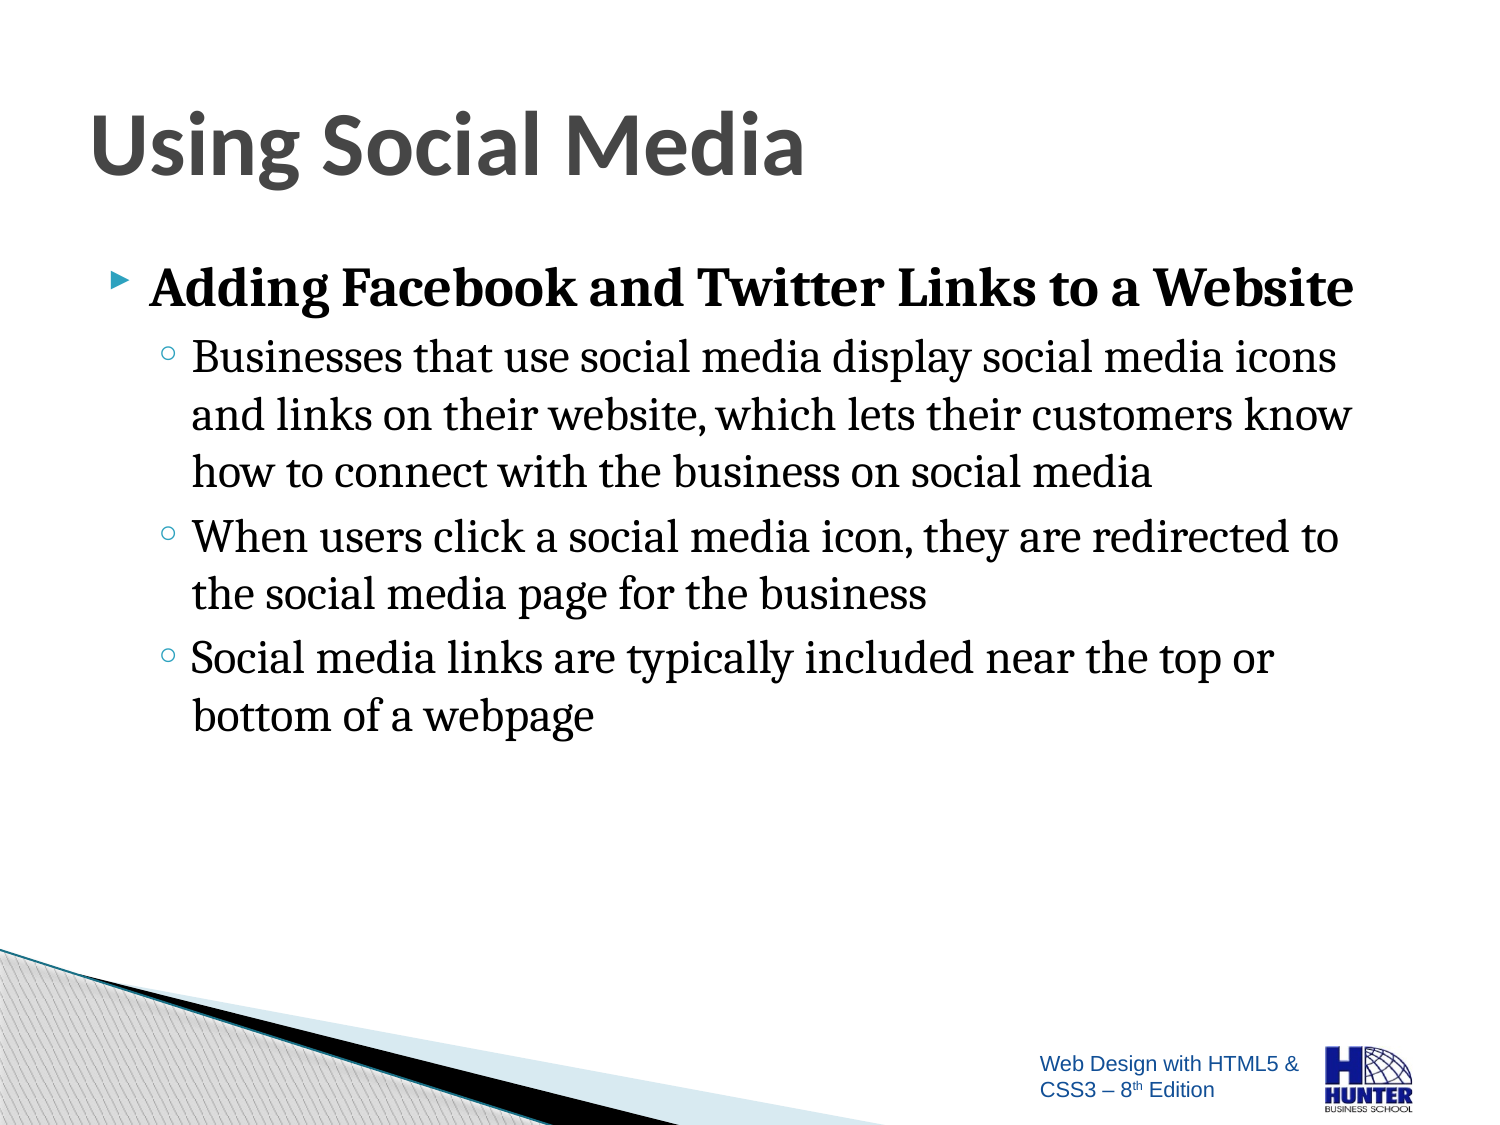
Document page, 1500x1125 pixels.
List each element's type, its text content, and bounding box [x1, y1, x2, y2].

title Using Social Media [75, 45, 1425, 233]
picture [1325, 1046, 1413, 1113]
list Adding Facebook and Twitter Links to a Website Businesses that use social media display social media icons and links on their website, which lets their customers know how to connect with the business on social media When users click a social media icon, they are redirected to the social media page for the business Social media links are typically included near the top or bottom of a webpage [75, 243, 1425, 986]
